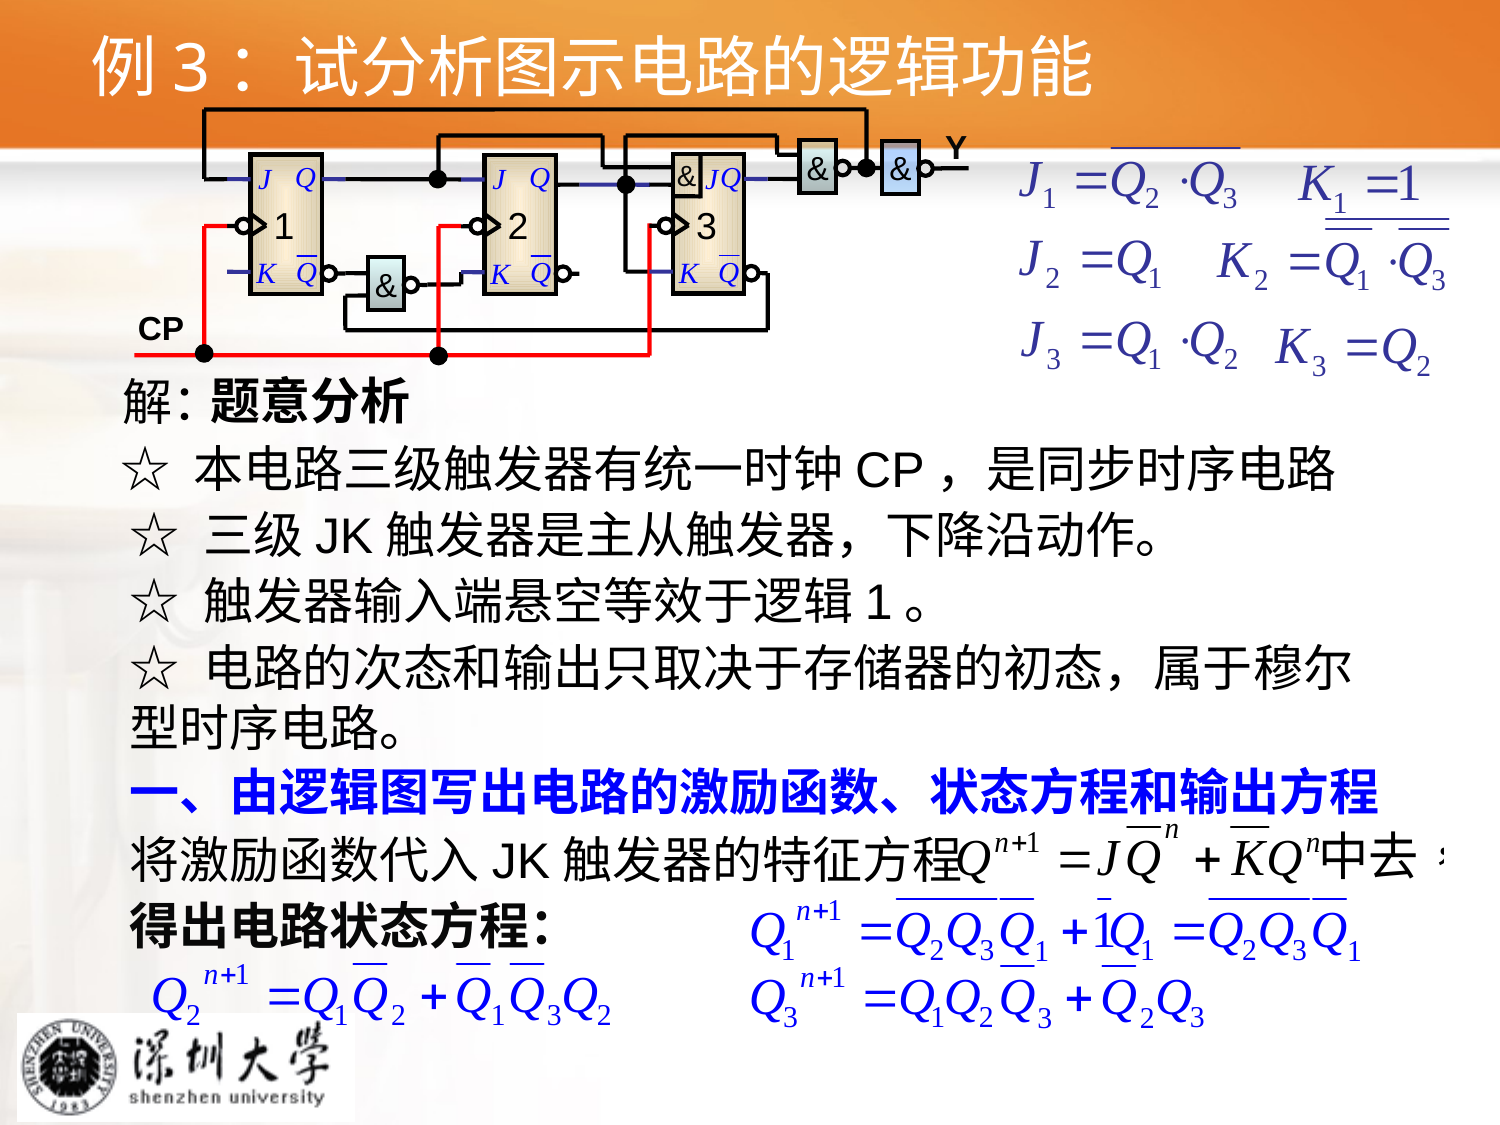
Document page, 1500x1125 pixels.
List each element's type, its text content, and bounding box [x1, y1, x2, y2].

text_box [618, 177, 625, 192]
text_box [917, 160, 943, 177]
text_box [948, 805, 1445, 894]
text_box & [882, 140, 919, 194]
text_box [1265, 311, 1437, 387]
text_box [1207, 207, 1458, 300]
text_box 得出电路状态方程： [115, 887, 640, 962]
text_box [835, 160, 860, 176]
text_box 解： [107, 363, 195, 429]
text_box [122, 223, 651, 364]
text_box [1010, 303, 1244, 380]
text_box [1008, 135, 1246, 219]
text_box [144, 951, 620, 1036]
title 例3：试分析图示电路的逻辑功能 [75, 19, 1425, 112]
text_box ☆ 本电路三级触发器有统一时钟CP，是同步时序电路 [105, 429, 1352, 505]
text_box 一、由逻辑图写出电路的激励函数、状态方程和输出方程 [115, 753, 1413, 820]
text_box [460, 154, 580, 295]
text_box ☆ 电路的次态和输出只取决于存储器的初态，属于穆尔型时序电路。 [115, 628, 1369, 764]
text_box ☆ 触发器输入端悬空等效于逻辑1。 [115, 562, 1135, 628]
text_box 将激励函数代入JK触发器的特征方程 [115, 820, 943, 896]
text_box 题意分析 [195, 361, 728, 437]
text_box [626, 177, 634, 192]
text_box [430, 171, 446, 187]
text_box & [799, 140, 836, 194]
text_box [1008, 222, 1167, 294]
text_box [1288, 147, 1423, 206]
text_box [649, 149, 768, 294]
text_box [742, 886, 1368, 971]
text_box ☆ 三级JK触发器是主从触发器，下降沿动作。 [115, 496, 1312, 571]
text_box [862, 160, 874, 176]
picture [0, 0, 1500, 1125]
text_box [226, 154, 346, 221]
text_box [742, 953, 1210, 1038]
text_box Y [930, 118, 1003, 174]
